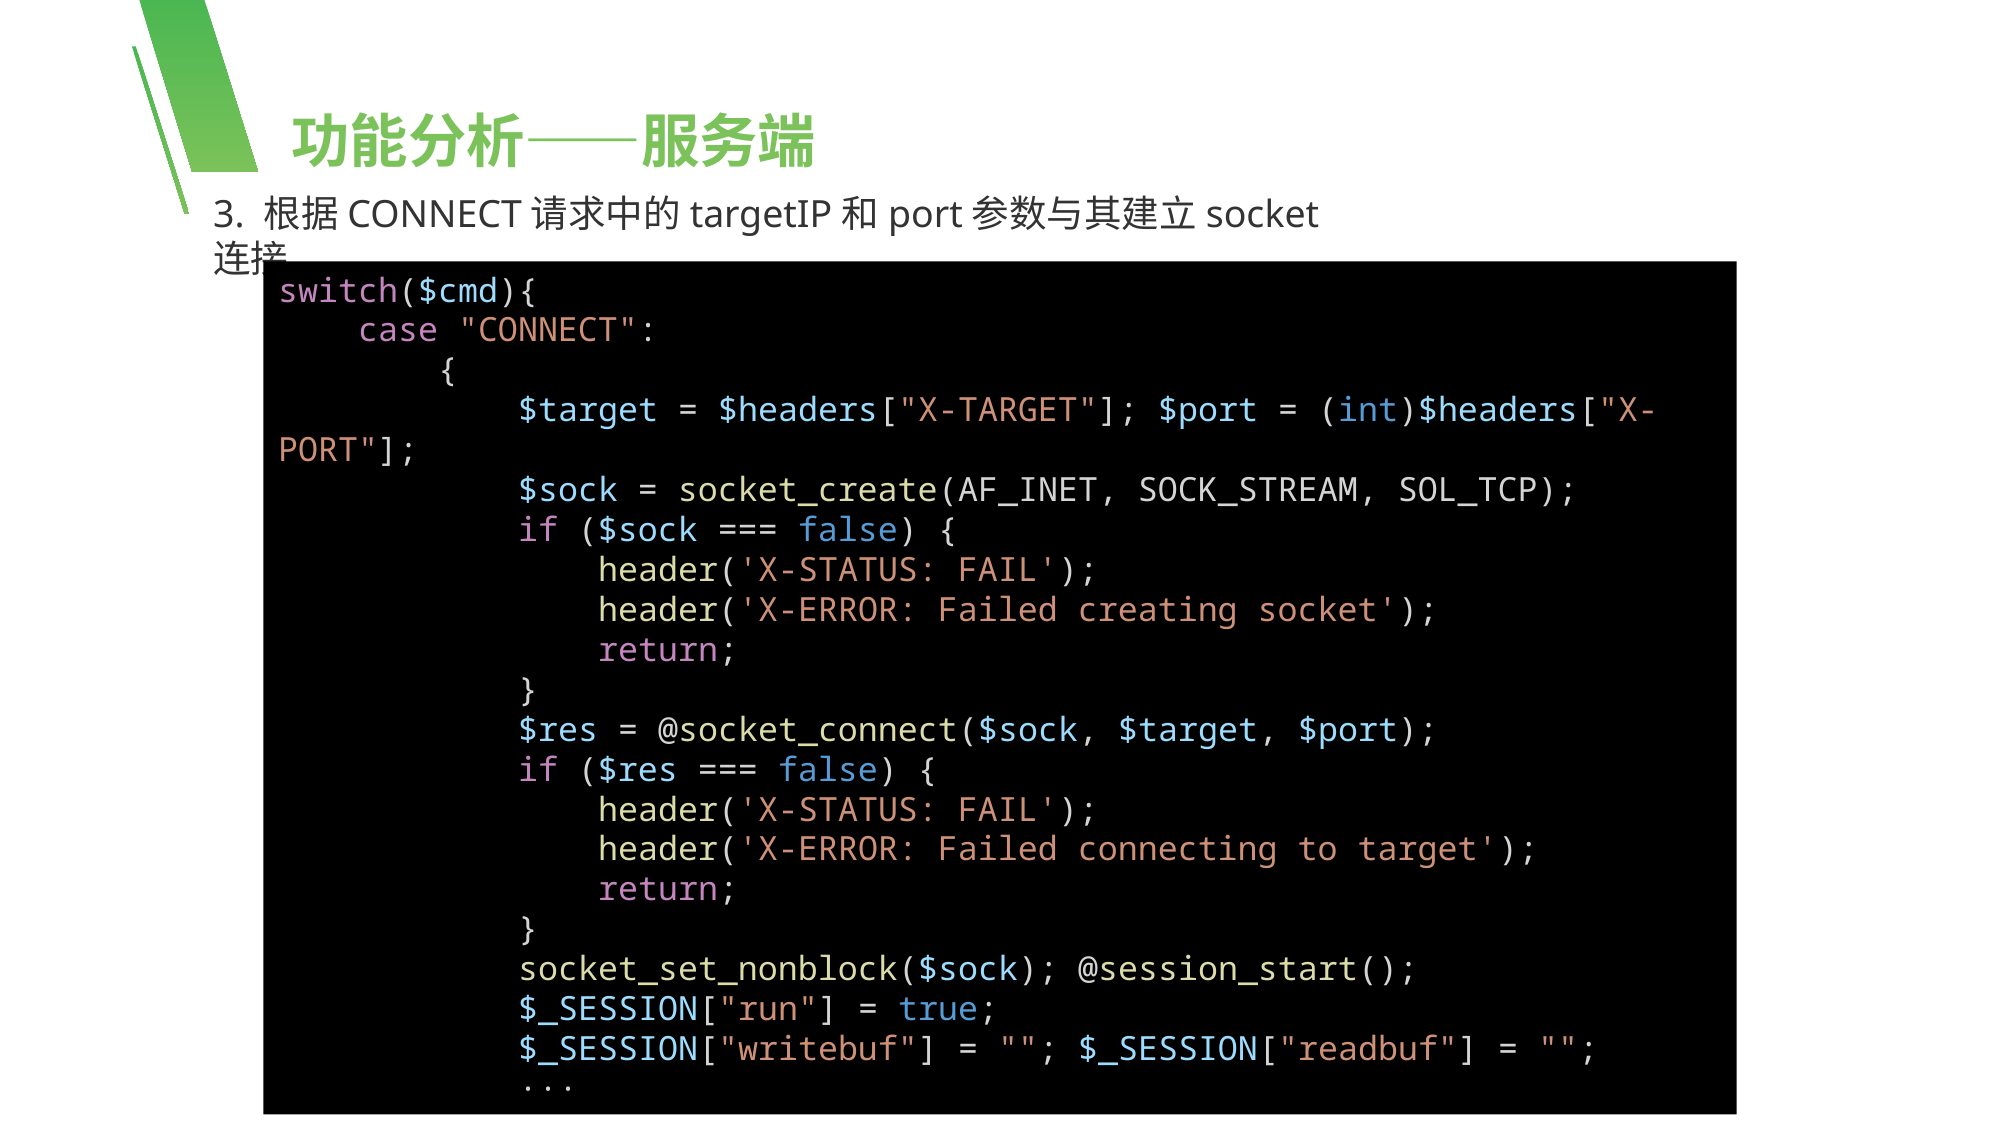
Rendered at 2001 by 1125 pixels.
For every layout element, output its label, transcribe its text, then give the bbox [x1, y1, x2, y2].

text_box 功能分析——服务端 [277, 96, 831, 182]
text_box switch($cmd){ case "CONNECT": { $target = $headers["X-TARGET"]; $port = (int)$headers["X-PORT"]; $sock = socket_create(AF_INET, SOCK_STREAM, SOL_TCP); if ($sock === false) { header('X-STATUS: FAIL'); header('X-ERROR: Failed creating socket'); return; } $res = @socket_connect($sock, $target, $port); if ($res === false) { header('X-STATUS: FAIL'); header('X-ERROR: Failed connecting to target'); return; } socket_set_nonblock($sock); @session_start(); $_SESSION["run"] = true; $_SESSION["writebuf"] = ""; $_SESSION["readbuf"] = ""; ··· [263, 261, 1737, 1115]
text_box 3. 根据CONNECT请求中的targetIP和port参数与其建立socket连接。 [198, 183, 1376, 288]
